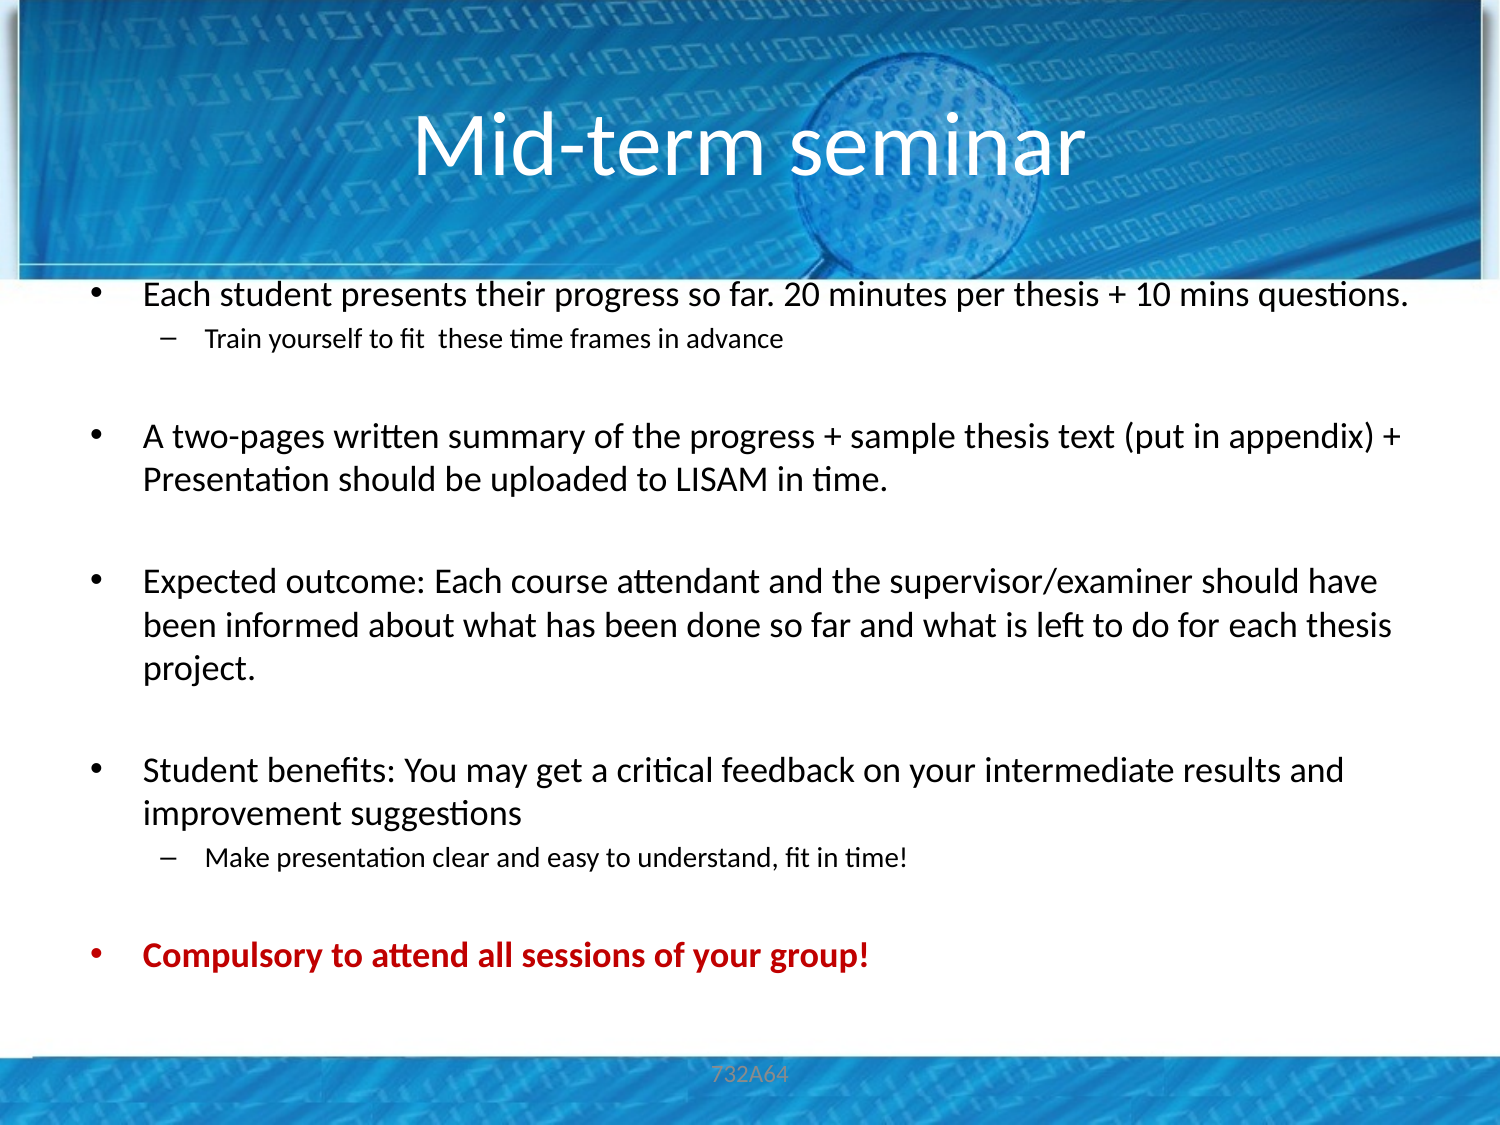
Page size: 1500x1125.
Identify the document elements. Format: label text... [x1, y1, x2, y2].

footer 732A64 [512, 1042, 988, 1103]
title Mid-term seminar [75, 45, 1425, 233]
list Each student presents their progress so far. 20 minutes per thesis + 10 mins questions. Train yourself to fit these time frames in advance A two-pages written summary of the progress + sample thesis text (put in appendix) + Presentation should be uploaded to LISAM in time. Expected outcome: Each course attendant and the supervisor/examiner should have been informed about what has been done so far and what is left to do for each thesis project. Student benefits: You may get a critical feedback on your intermediate results and improvement suggestions Make presentation clear and easy to understand, fit in time! Compulsory to attend all sessions of your group! [75, 262, 1425, 1005]
picture [0, 0, 1500, 1125]
